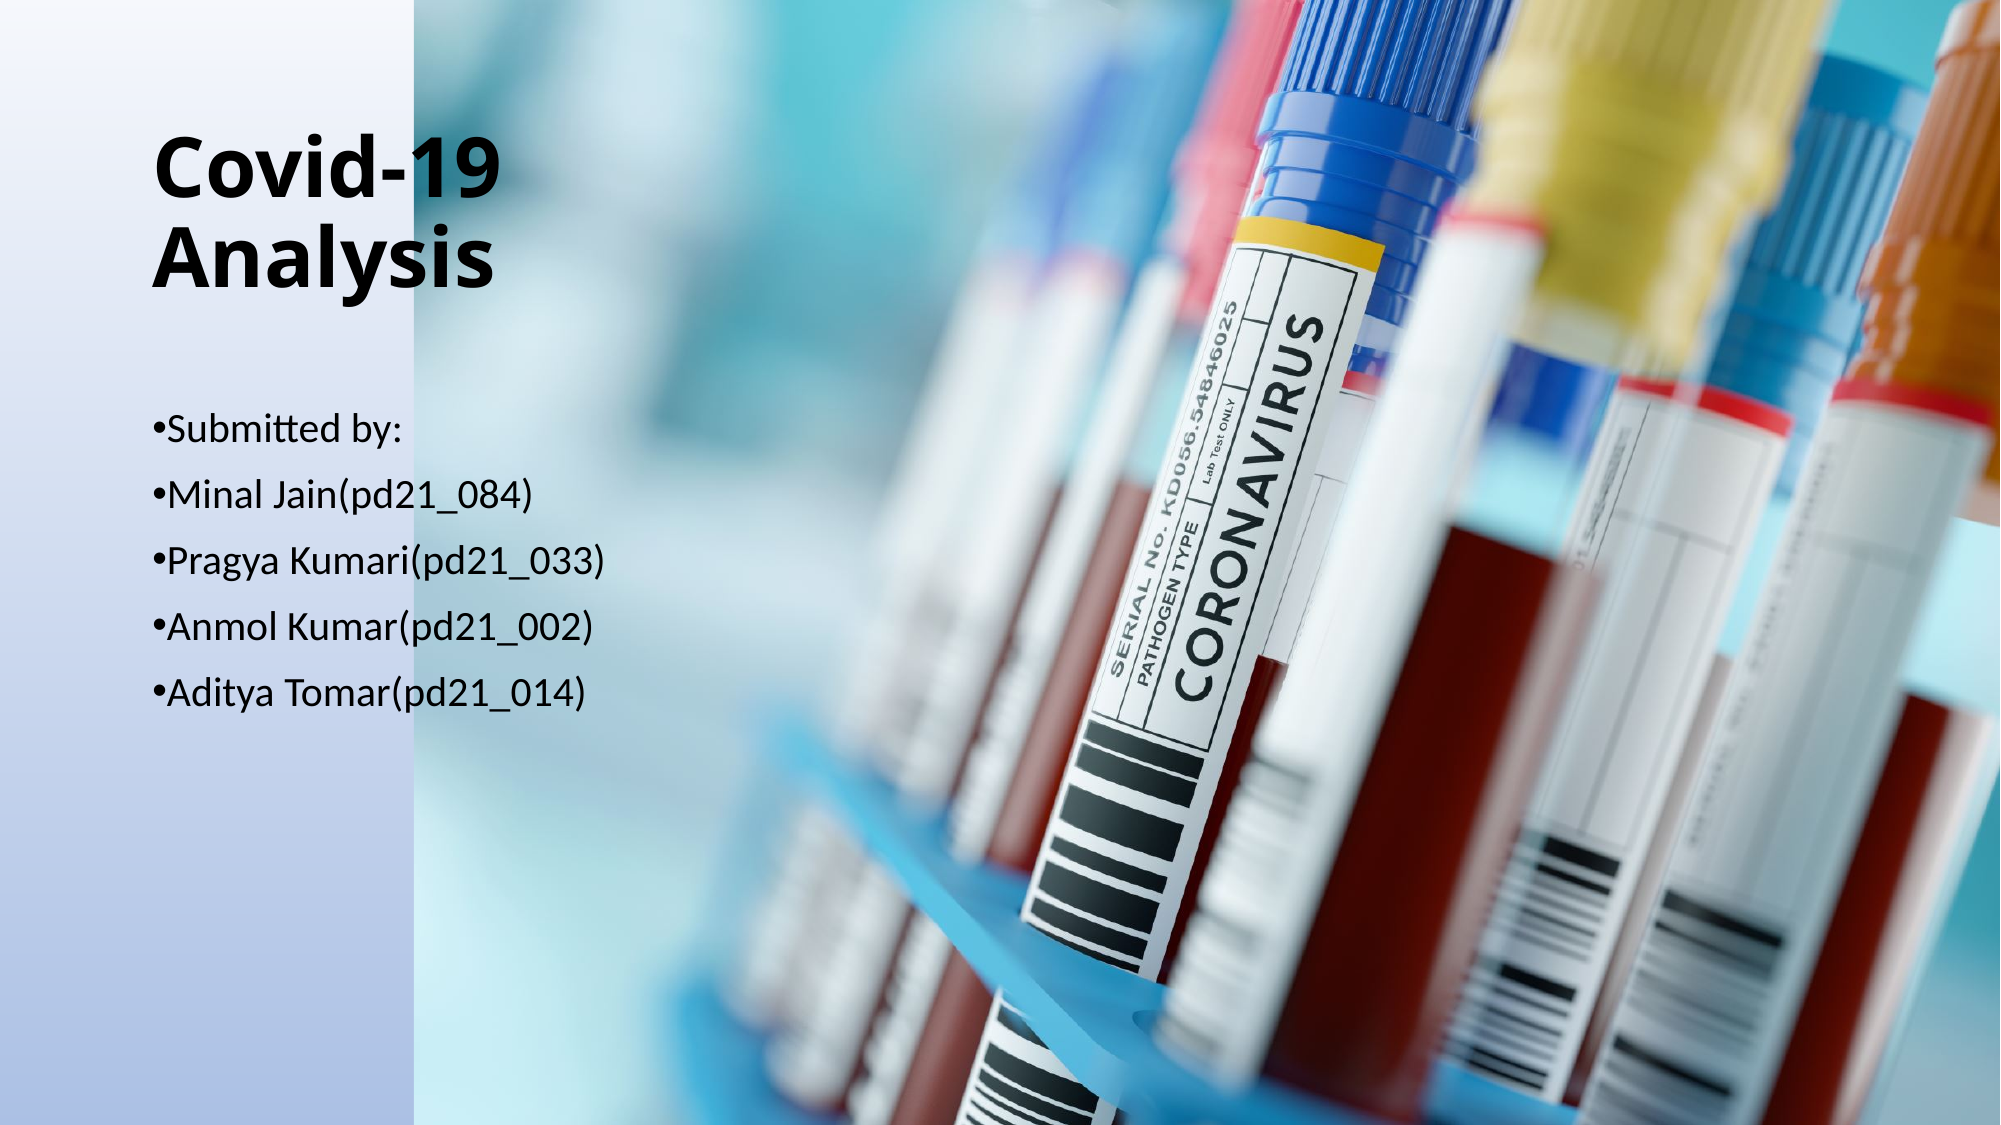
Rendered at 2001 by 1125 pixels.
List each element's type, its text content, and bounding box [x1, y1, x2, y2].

subtitle Submitted by: Minal Jain(pd21_084) Pragya Kumari(pd21_033) Anmol Kumar(pd21_002) Aditya Tomar(pd21_014) [137, 399, 413, 1014]
title Covid-19 Analysis [137, 59, 413, 372]
picture [413, 0, 2000, 1125]
